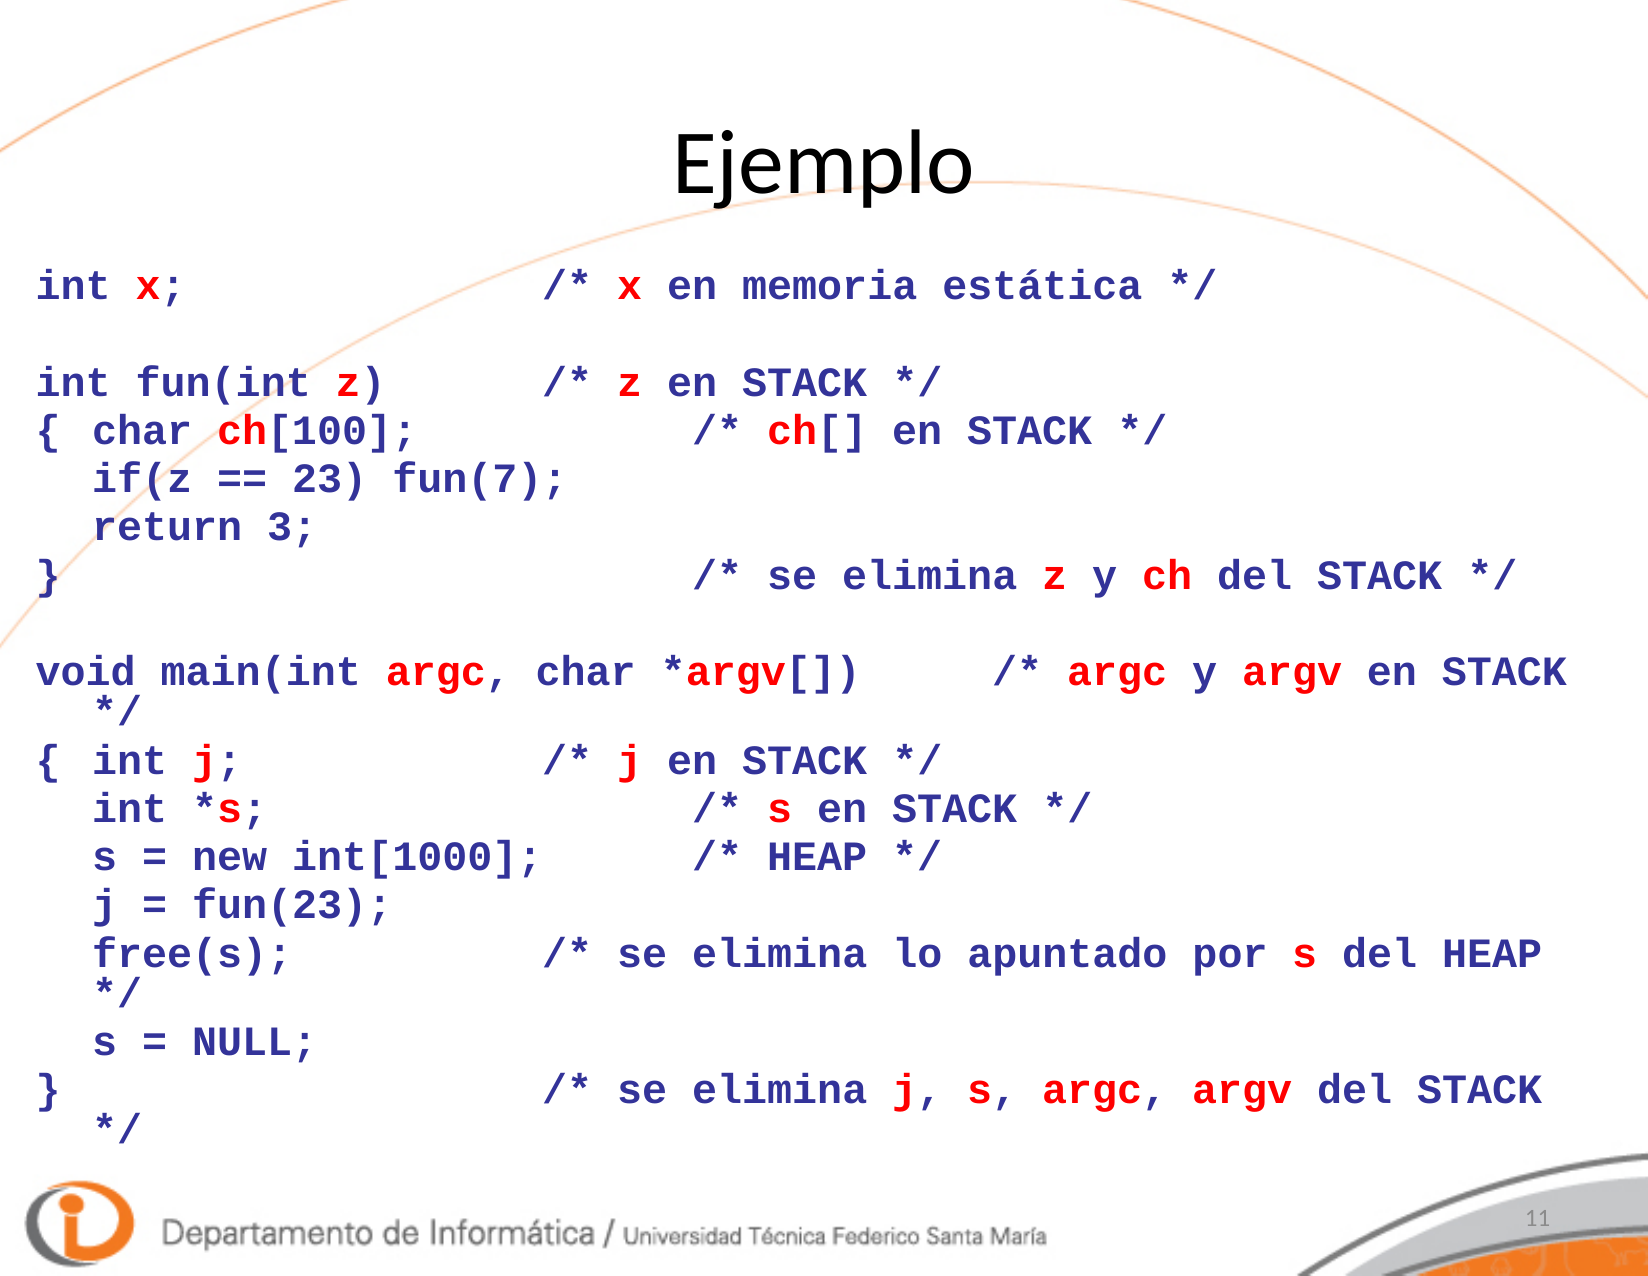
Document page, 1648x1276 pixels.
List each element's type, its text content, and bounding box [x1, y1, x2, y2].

title Ejemplo [82, 51, 1566, 259]
list int x; /* x en memoria estática */ int fun(int z) /* z en STACK */ { char ch[100]; /* ch[] en STACK */ if(z == 23) fun(7); return 3; } /* se elimina z y ch del STACK */ void main(int argc, char *argv[]) /* argc y argv en STACK */ { int j; /* j en STACK */ int *s; /* s en STACK */ s = new int[1000]; /* HEAP */ j = fun(23); free(s); /* se elimina lo apuntado por s del HEAP */ s = NULL; } /* se elimina j, s, argc, argv del STACK */ [20, 259, 1628, 1168]
picture [0, 0, 1648, 1276]
slide_number 11 [1180, 1182, 1566, 1251]
